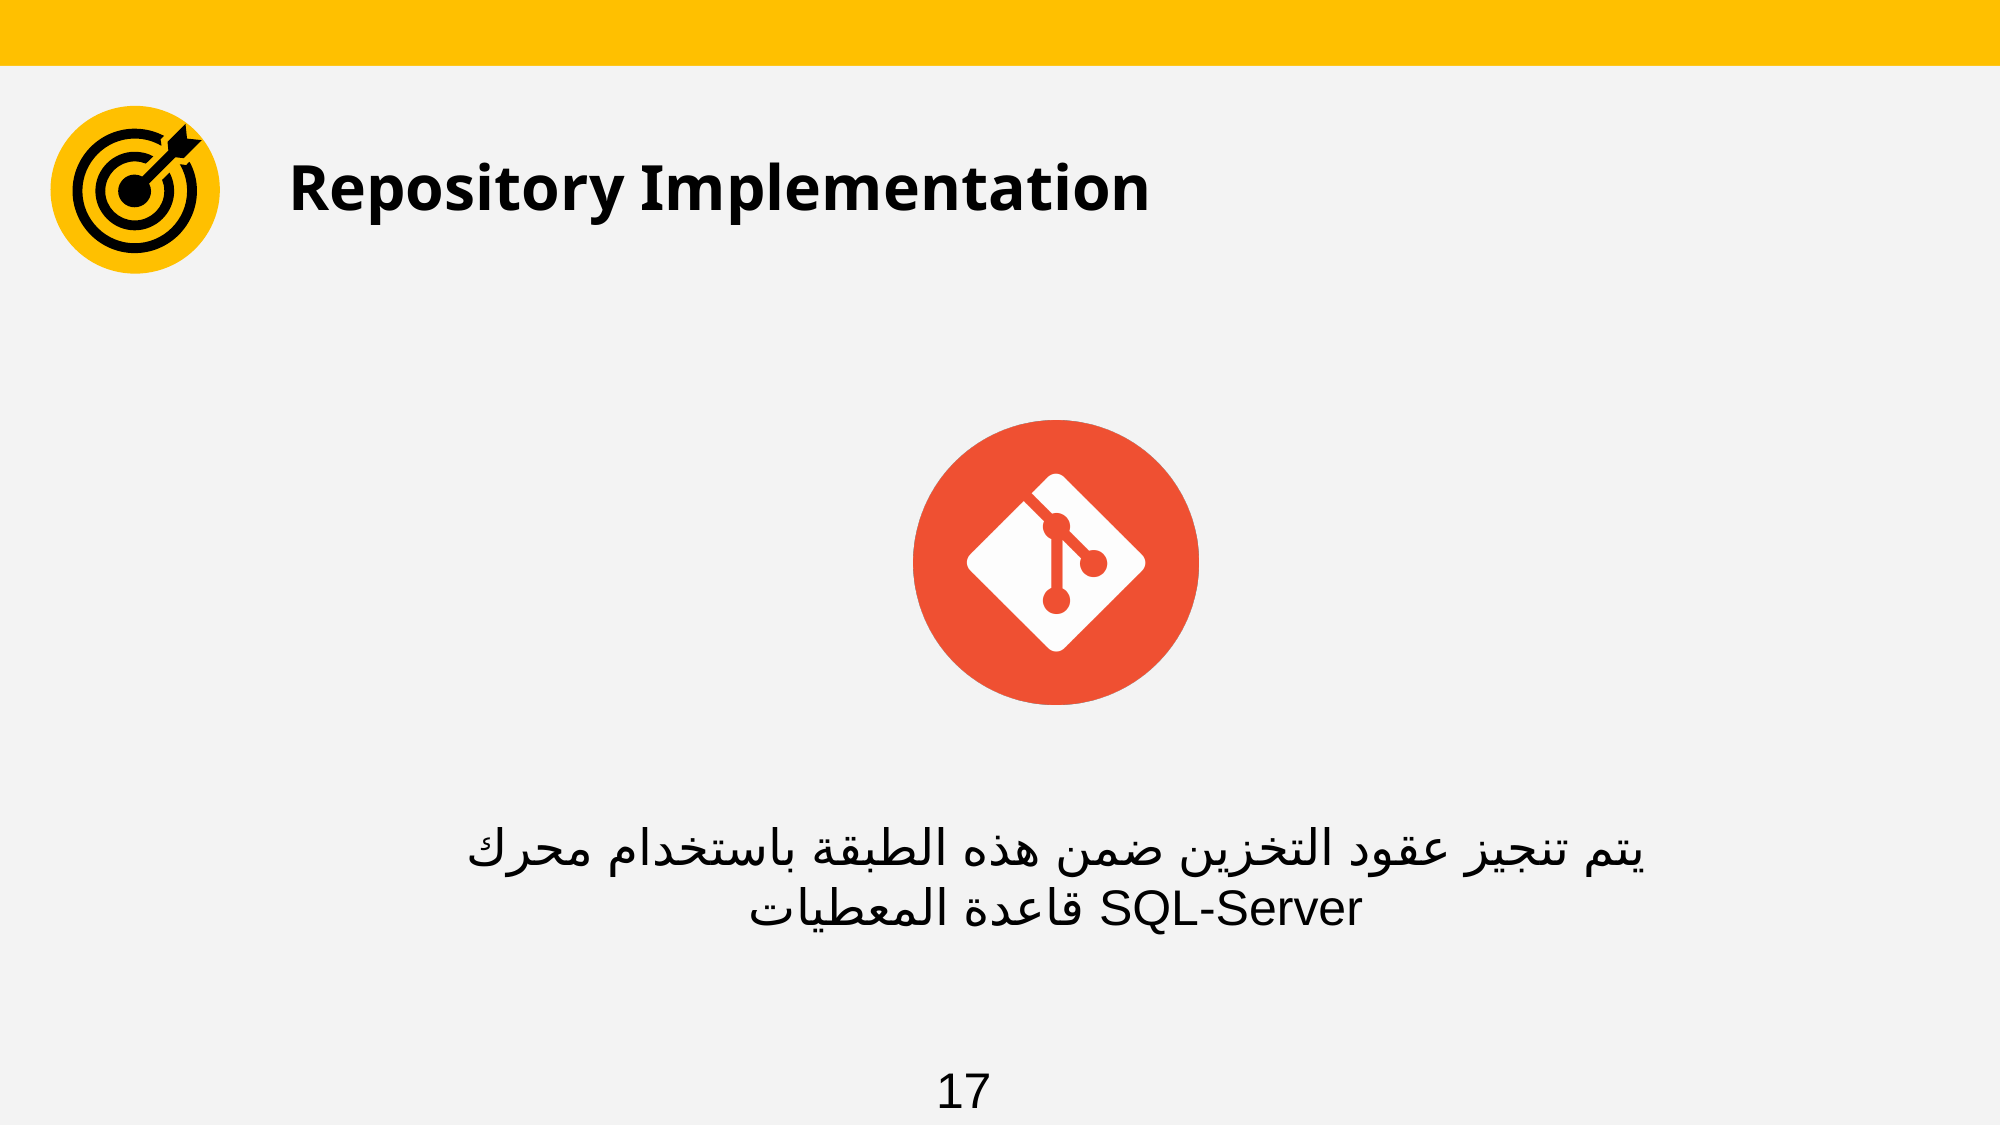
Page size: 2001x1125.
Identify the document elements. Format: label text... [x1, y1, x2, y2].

text_box 17 [916, 1052, 1011, 1125]
title Repository Implementation [273, 89, 1839, 291]
text_box يتم تنجيز عقود التخزين ضمن هذه الطبقة باستخدام محرك قاعدة المعطيات SQL-Server [423, 800, 1689, 940]
text_box [0, 1034, 2000, 1125]
picture [913, 420, 1199, 705]
